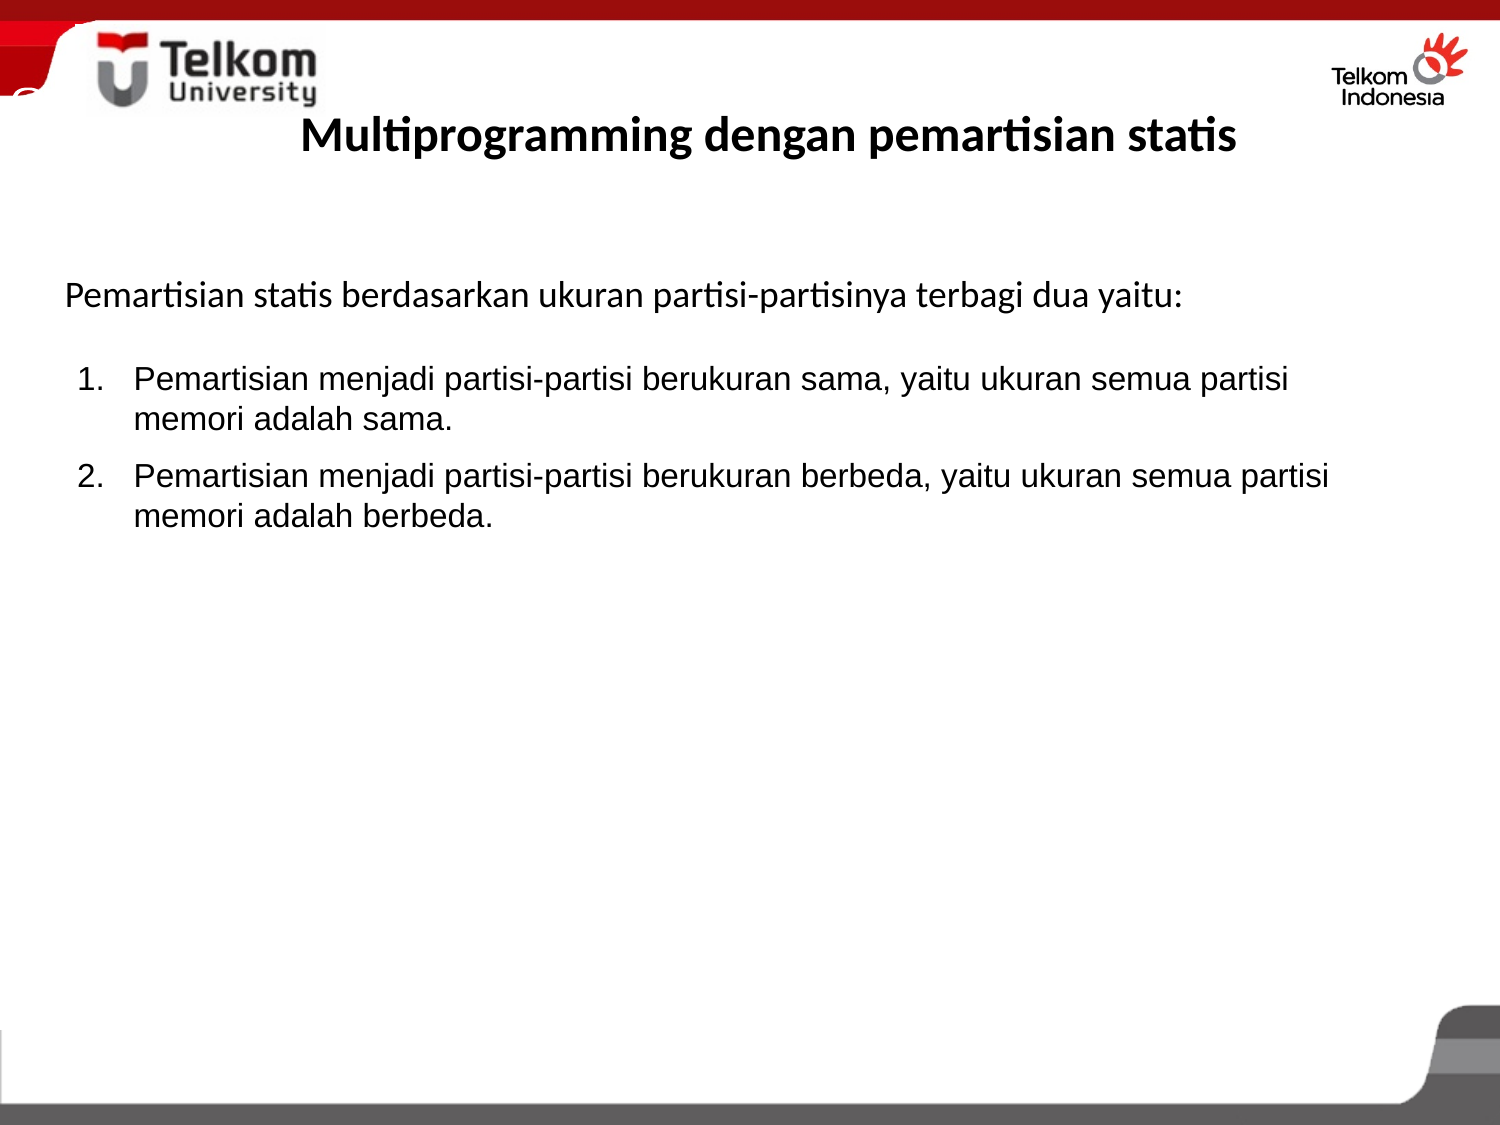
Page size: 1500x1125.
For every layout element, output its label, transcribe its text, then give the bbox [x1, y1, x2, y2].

picture [0, 626, 1500, 1125]
text_box Multiprogramming dengan pemartisian statis [274, 94, 1263, 170]
text_box Pemartisian statis berdasarkan ukuran partisi-partisinya terbagi dua yaitu: [49, 262, 1463, 323]
picture [0, 0, 1500, 118]
text_box Pemartisian menjadi partisi-partisi berukuran sama, yaitu ukuran semua partisi memori adalah sama. Pemartisian menjadi partisi-partisi berukuran berbeda, yaitu ukuran semua partisi memori adalah berbeda. [62, 349, 1425, 542]
